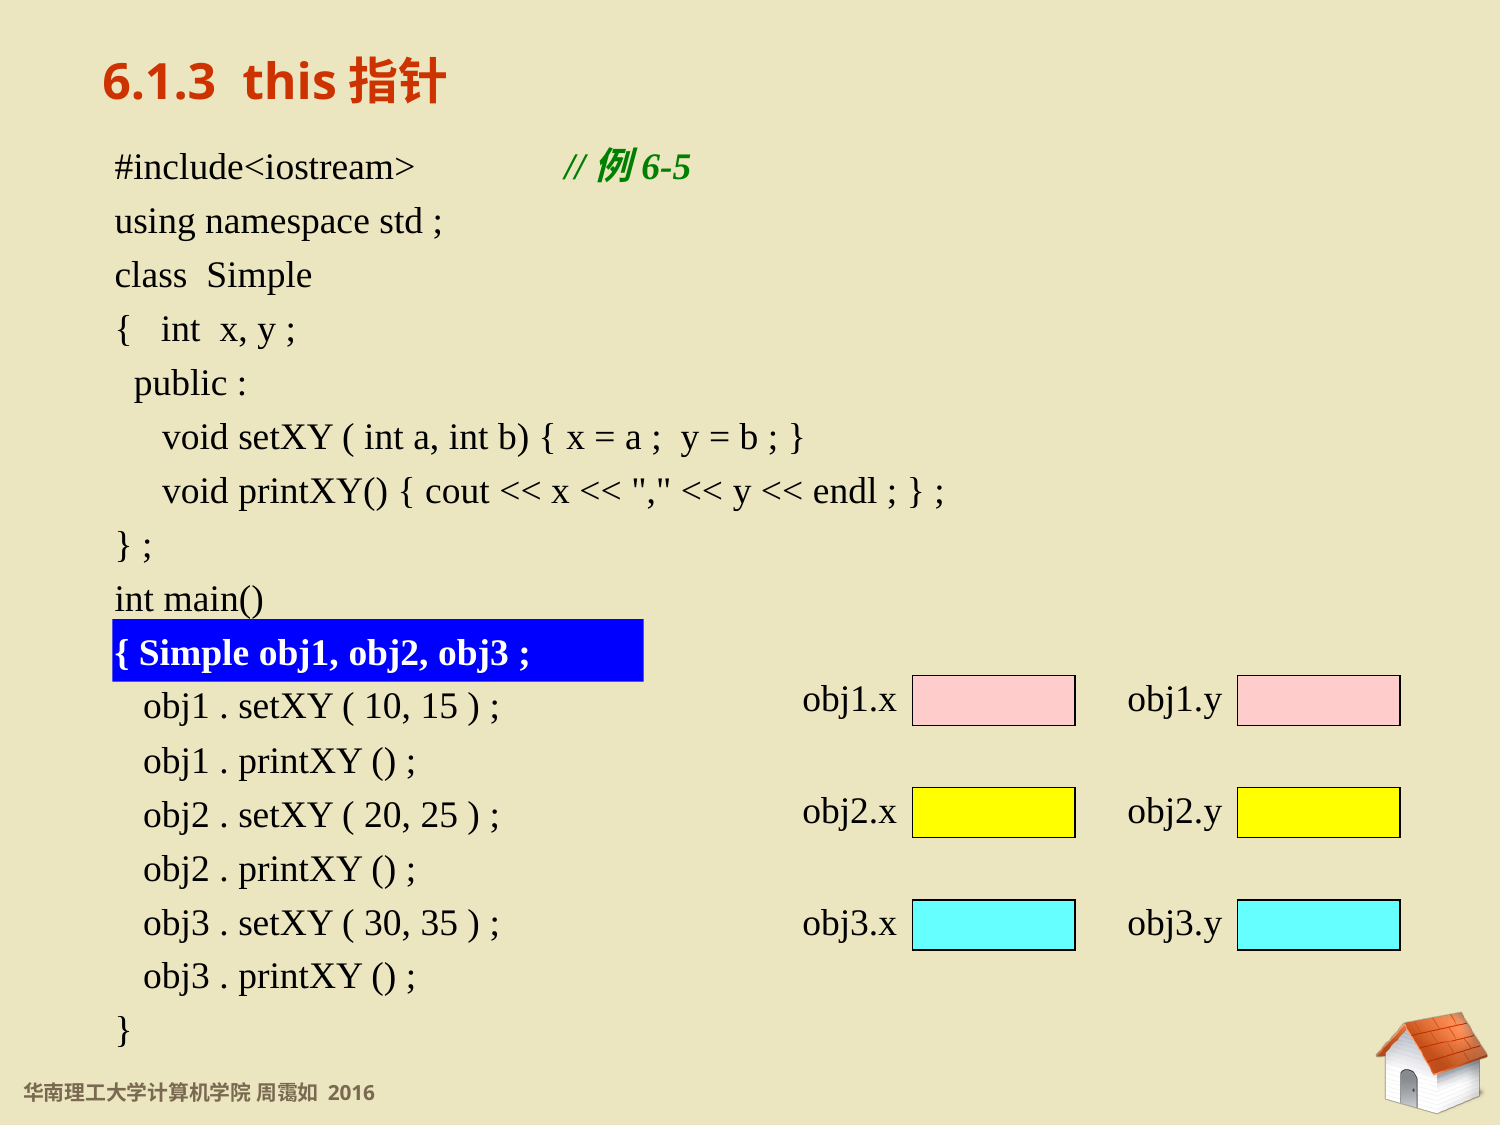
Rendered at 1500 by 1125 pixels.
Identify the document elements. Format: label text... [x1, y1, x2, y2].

text_box #include<iostream> //例6-5 using namespace std ; class Simple { int x, y ; public : void setXY ( int a, int b) { x = a ; y = b ; } void printXY() { cout << x << "," << y << endl ; } ; } ; int main() { Simple obj1, obj2, obj3 ; obj1 . setXY ( 10, 15 ) ; obj1 . printXY () ; obj2 . setXY ( 20, 25 ) ; obj2 . printXY () ; obj3 . setXY ( 30, 35 ) ; obj3 . printXY () ; } [99, 125, 1000, 1058]
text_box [787, 674, 1401, 727]
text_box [787, 786, 1401, 839]
picture [1374, 1000, 1488, 1125]
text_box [787, 899, 1401, 951]
subtitle 6.1.3 this指针 [87, 42, 1013, 143]
